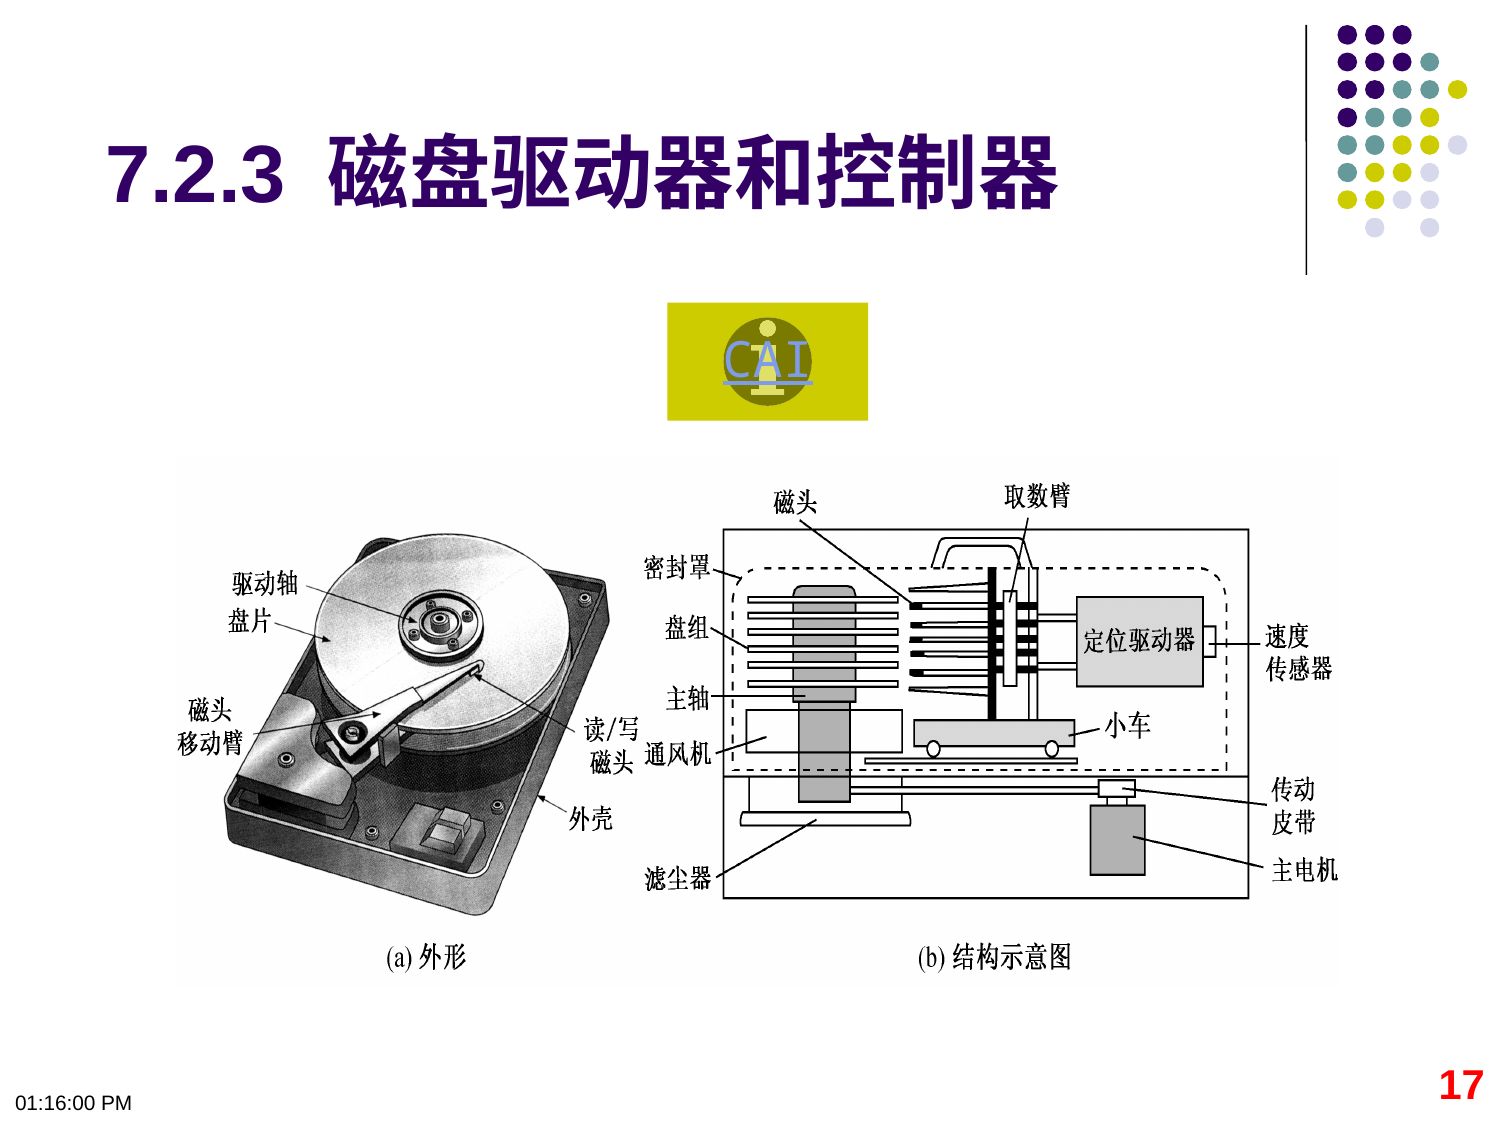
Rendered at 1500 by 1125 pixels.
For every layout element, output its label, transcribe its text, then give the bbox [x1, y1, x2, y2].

text_box 7.2.3 磁盘驱动器和控制器 [90, 113, 1074, 226]
text_box CAI [667, 302, 869, 421]
picture [175, 455, 1340, 989]
slide_number 17 [1364, 1049, 1500, 1125]
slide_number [0, 1081, 351, 1125]
